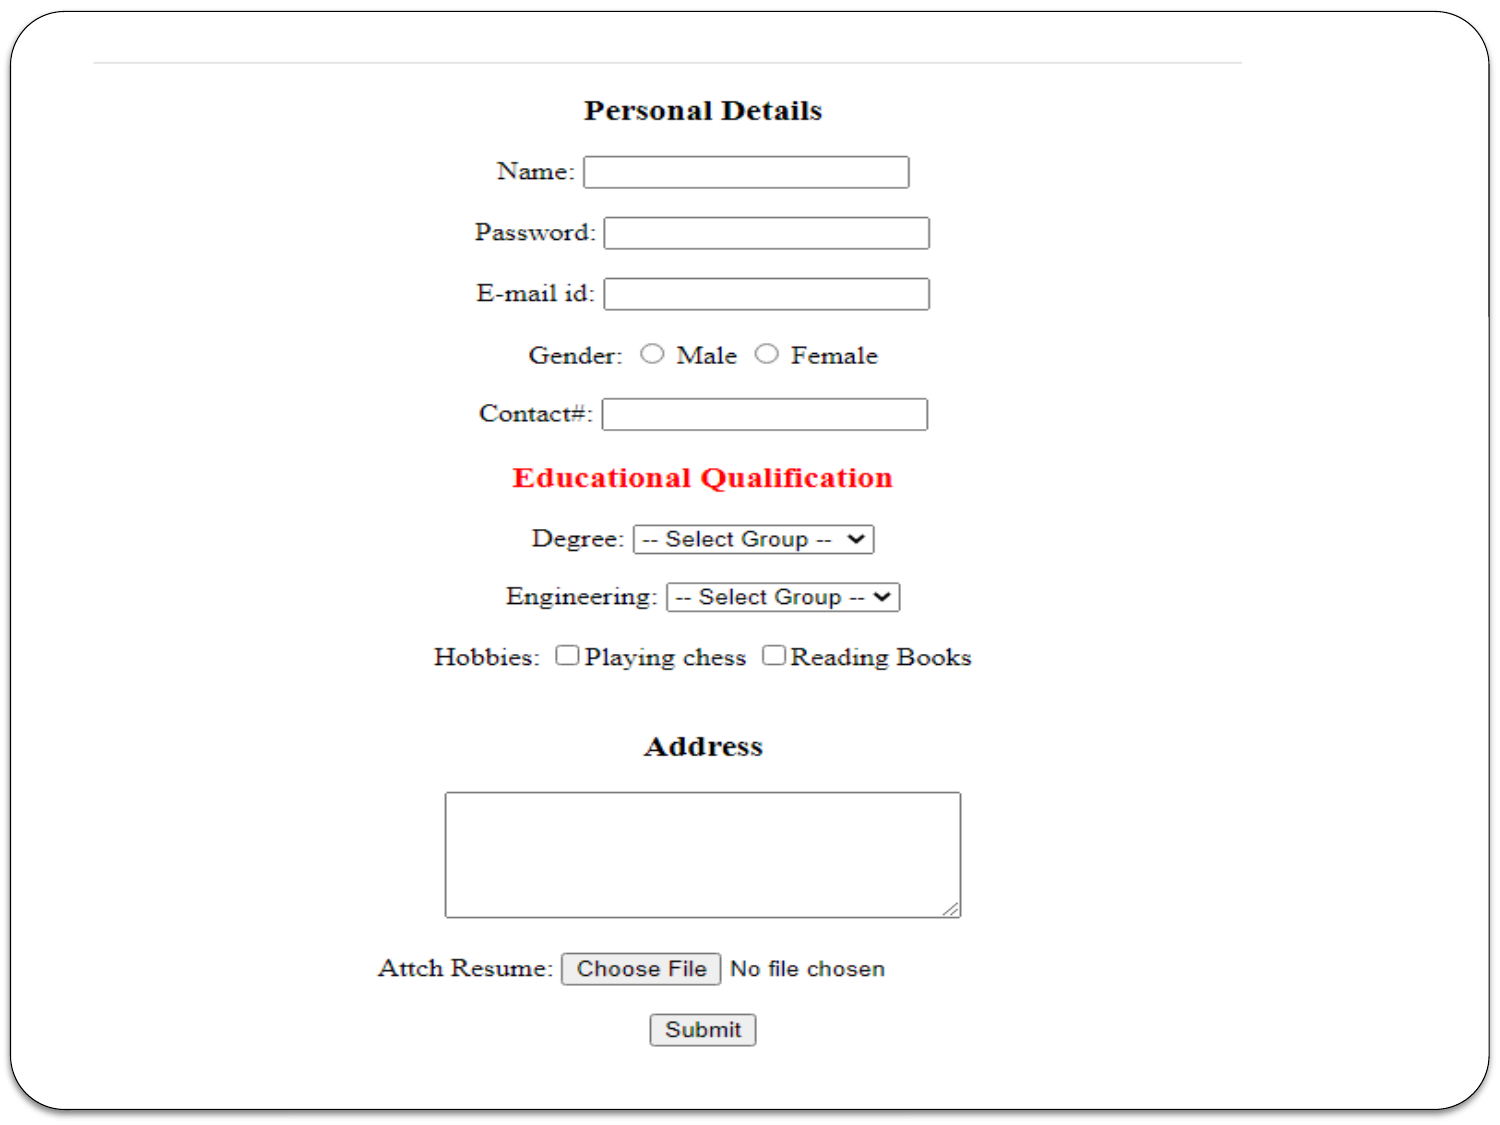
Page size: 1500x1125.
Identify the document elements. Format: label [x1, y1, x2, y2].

picture [93, 58, 1243, 1079]
